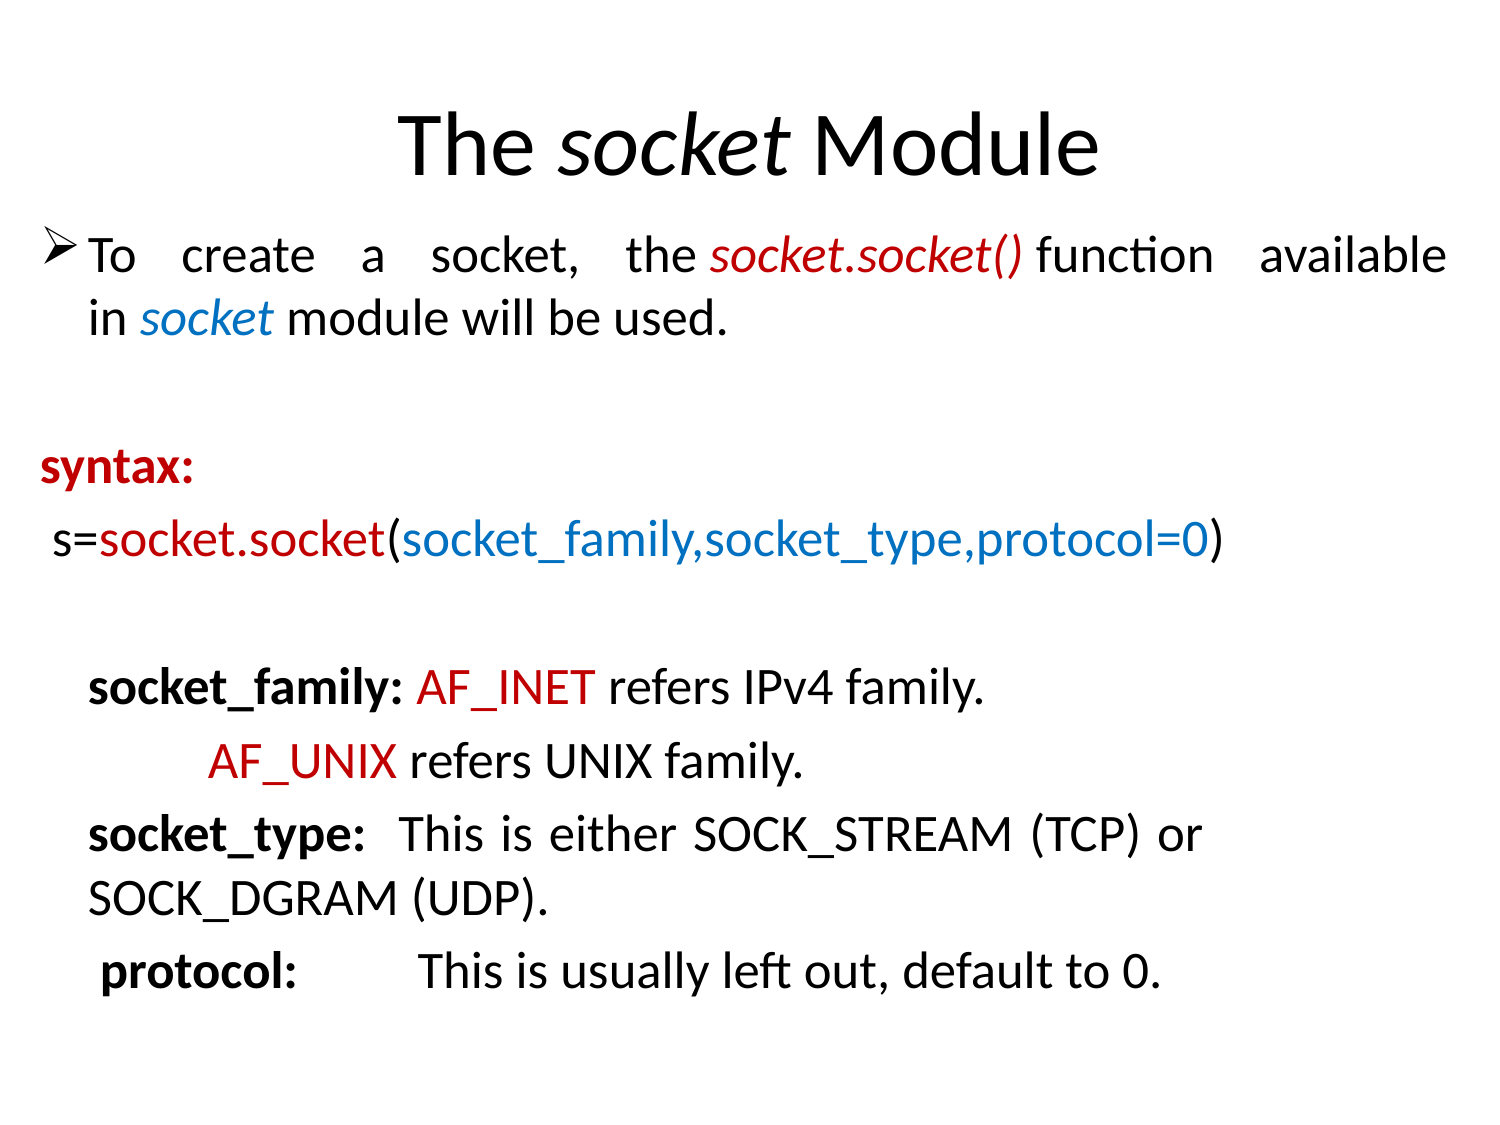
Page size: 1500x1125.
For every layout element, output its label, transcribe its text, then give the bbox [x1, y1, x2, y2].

title The socket Module [75, 45, 1425, 212]
list To create a socket, the socket.socket() function available in socket module will be used. syntax: s=socket.socket(socket_family,socket_type,protocol=0) socket_family: AF_INET refers IPv4 family. AF_UNIX refers UNIX family. socket_type: This is either SOCK_STREAM (TCP) or SOCK_DGRAM (UDP). protocol: This is usually left out, default to 0. [24, 212, 1463, 1088]
